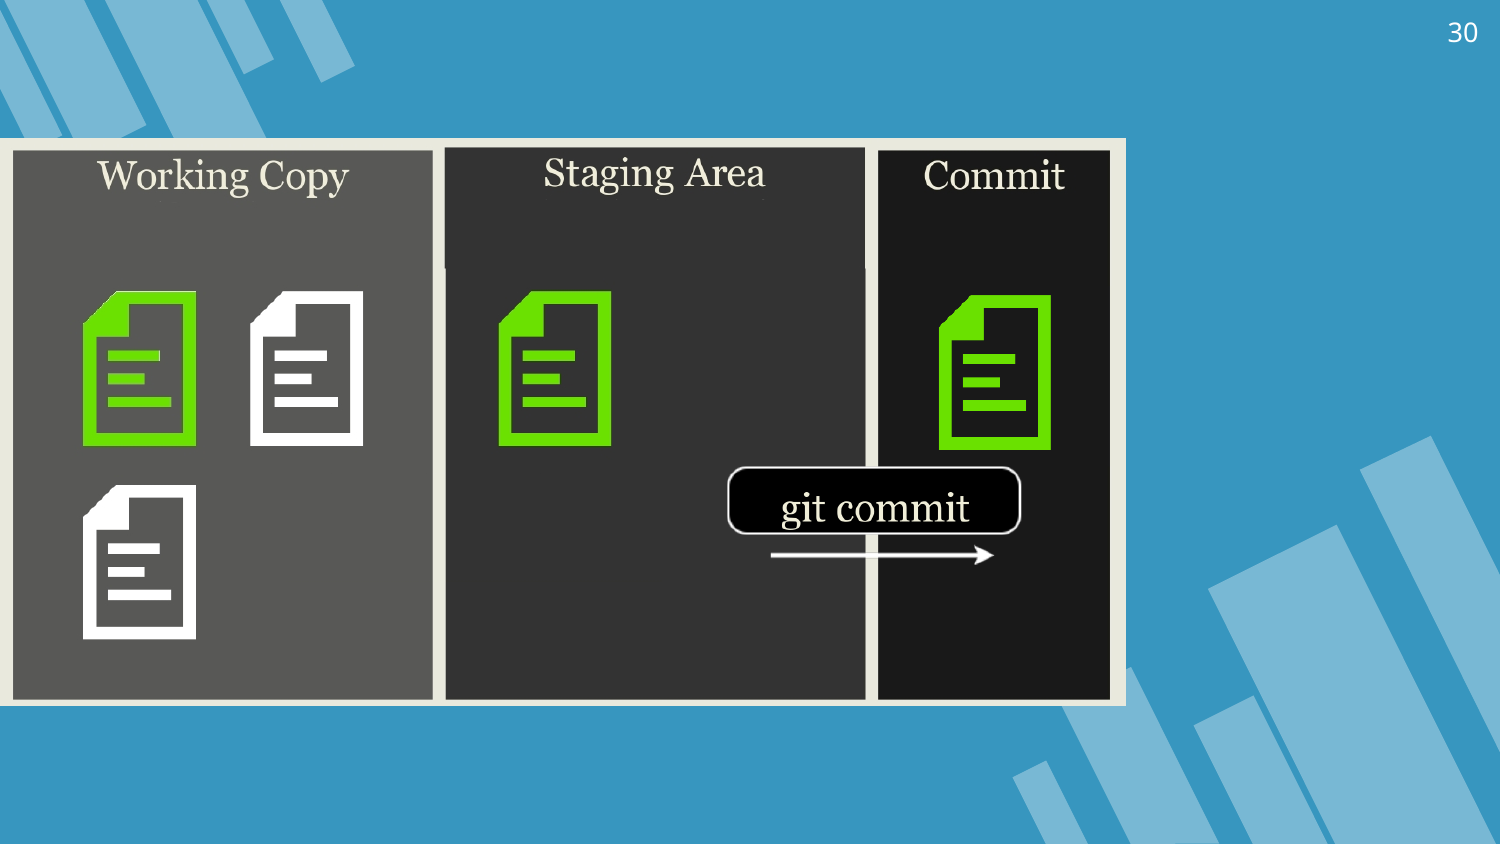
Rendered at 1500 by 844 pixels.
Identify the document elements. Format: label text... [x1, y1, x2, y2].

picture [0, 137, 1126, 706]
slide_number ‹#› [1403, 0, 1494, 65]
